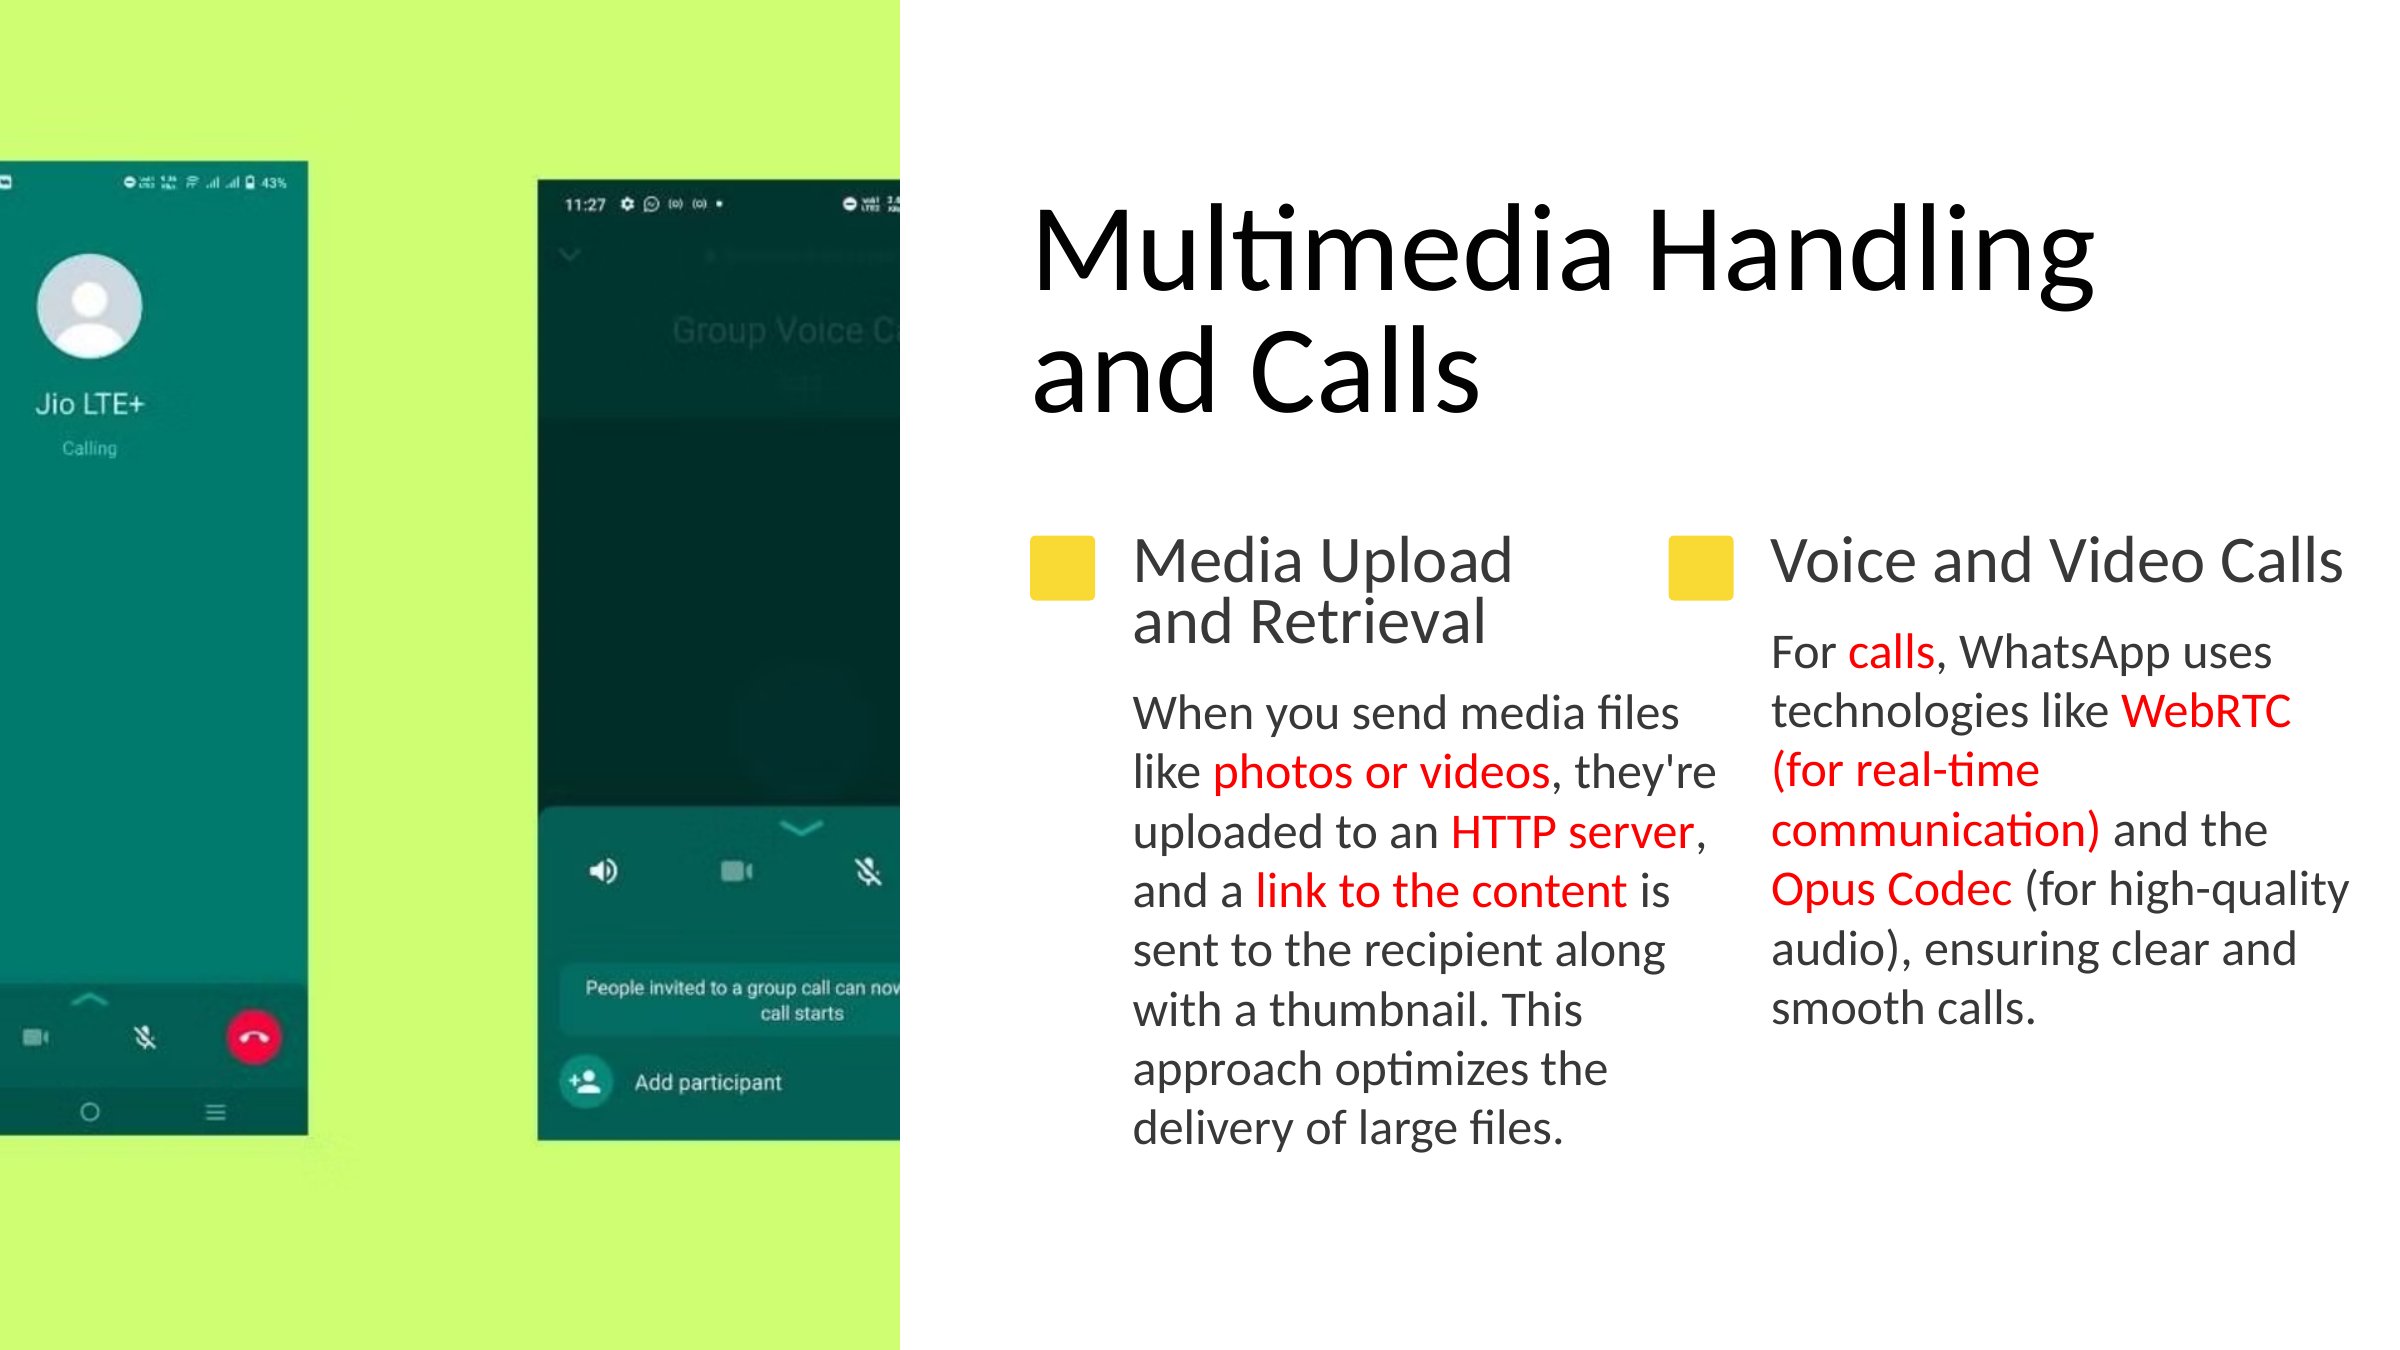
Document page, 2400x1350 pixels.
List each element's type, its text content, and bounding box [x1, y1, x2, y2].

text_box For calls, WhatsApp uses technologies like WebRTC (for real-time communication) and the Opus Codec (for high-quality audio), ensuring clear and smooth calls. [1770, 618, 2365, 1036]
text_box [1030, 535, 1096, 601]
picture [0, 0, 900, 1350]
text_box [1668, 535, 1734, 601]
text_box Media Upload and Retrieval [1132, 535, 1632, 658]
text_box Multimedia Handling and Calls [1030, 193, 2270, 438]
text_box Voice and Video Calls [1770, 535, 2260, 597]
text_box When you send media files like photos or videos, they're uploaded to an HTTP server, and a link to the content is sent to the recipient along with a thumbnail. This approach optimizes the delivery of large files. [1132, 679, 1727, 1157]
